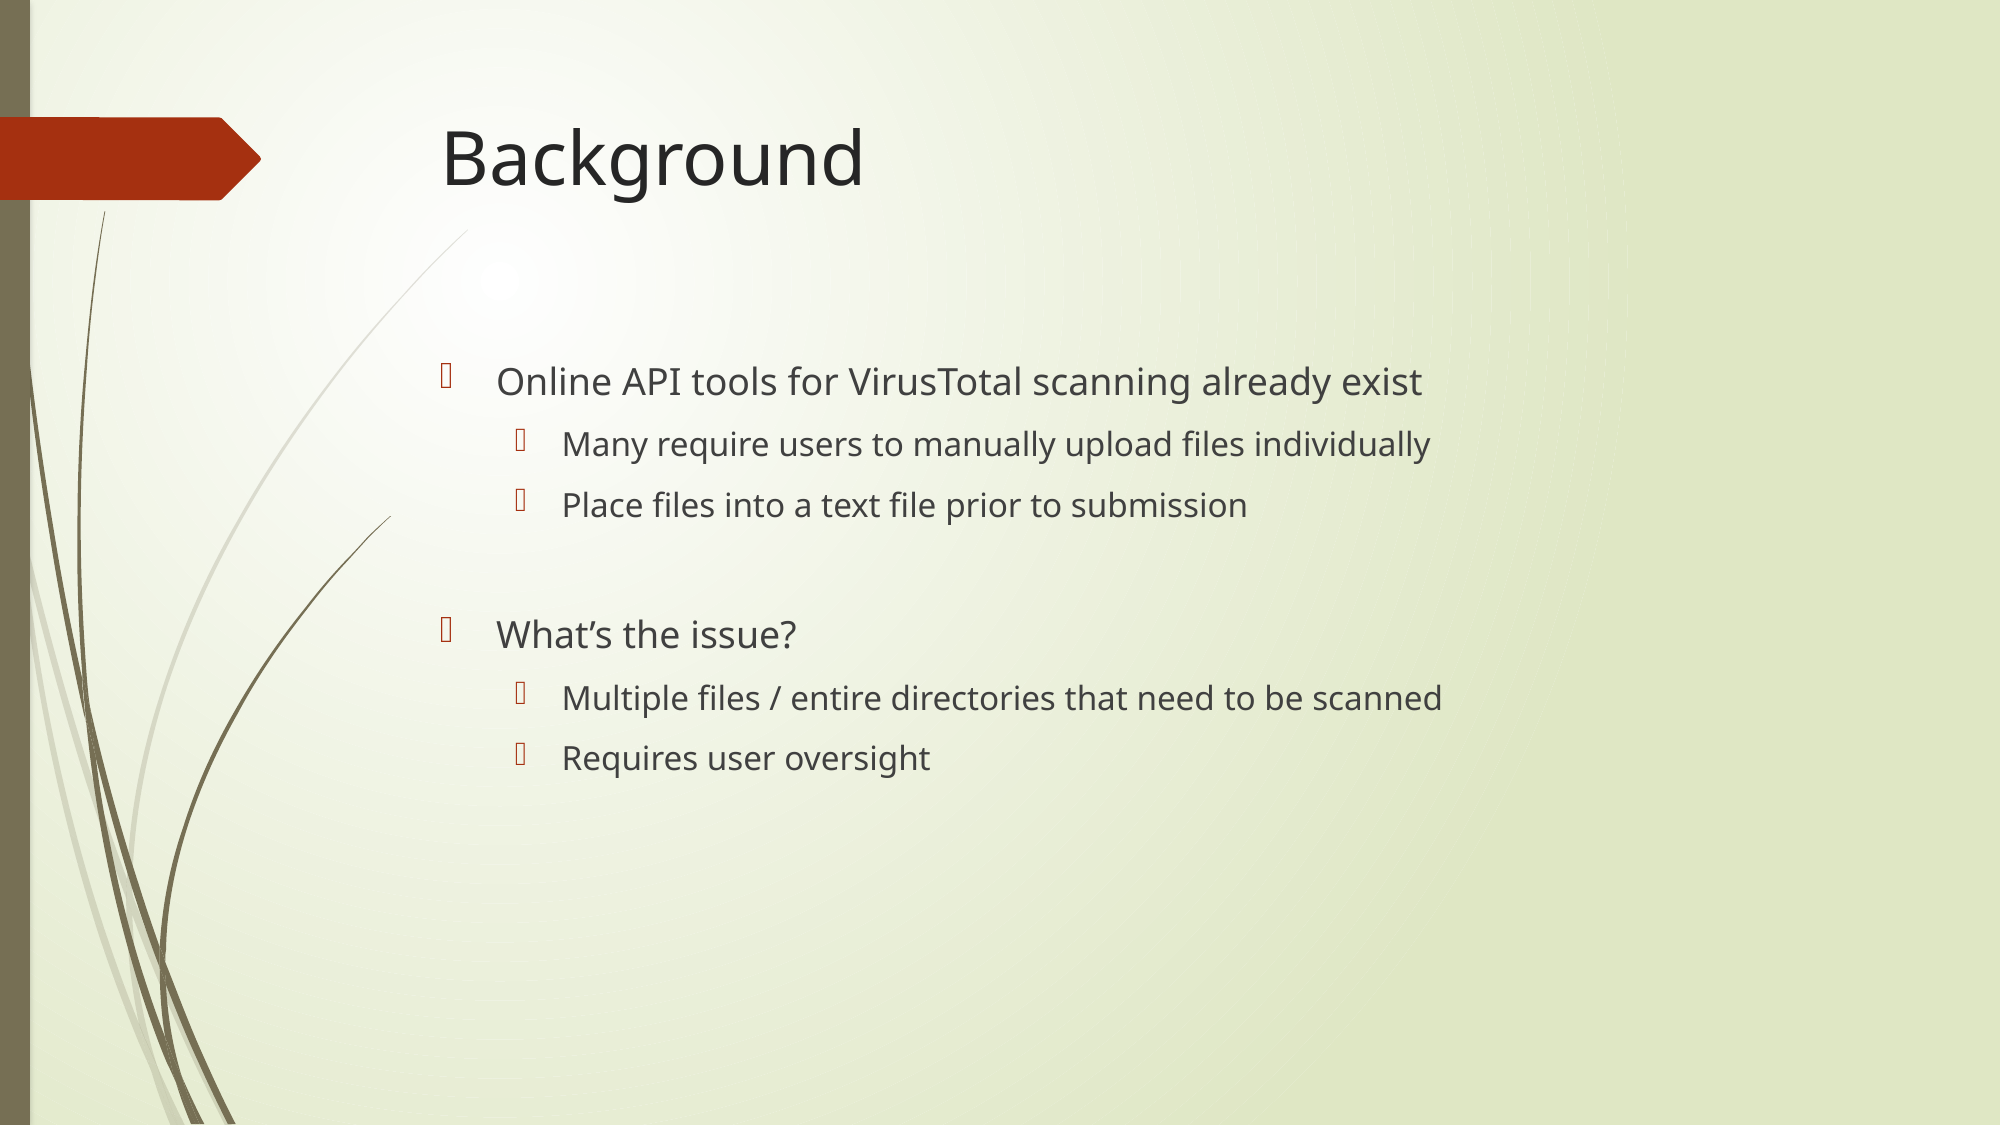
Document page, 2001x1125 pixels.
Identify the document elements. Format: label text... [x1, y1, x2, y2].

title Background [425, 102, 1888, 313]
list Online API tools for VirusTotal scanning already exist Many require users to manually upload files individually Place files into a text file prior to submission What’s the issue? Multiple files / entire directories that need to be scanned Requires user oversight [424, 350, 1888, 970]
